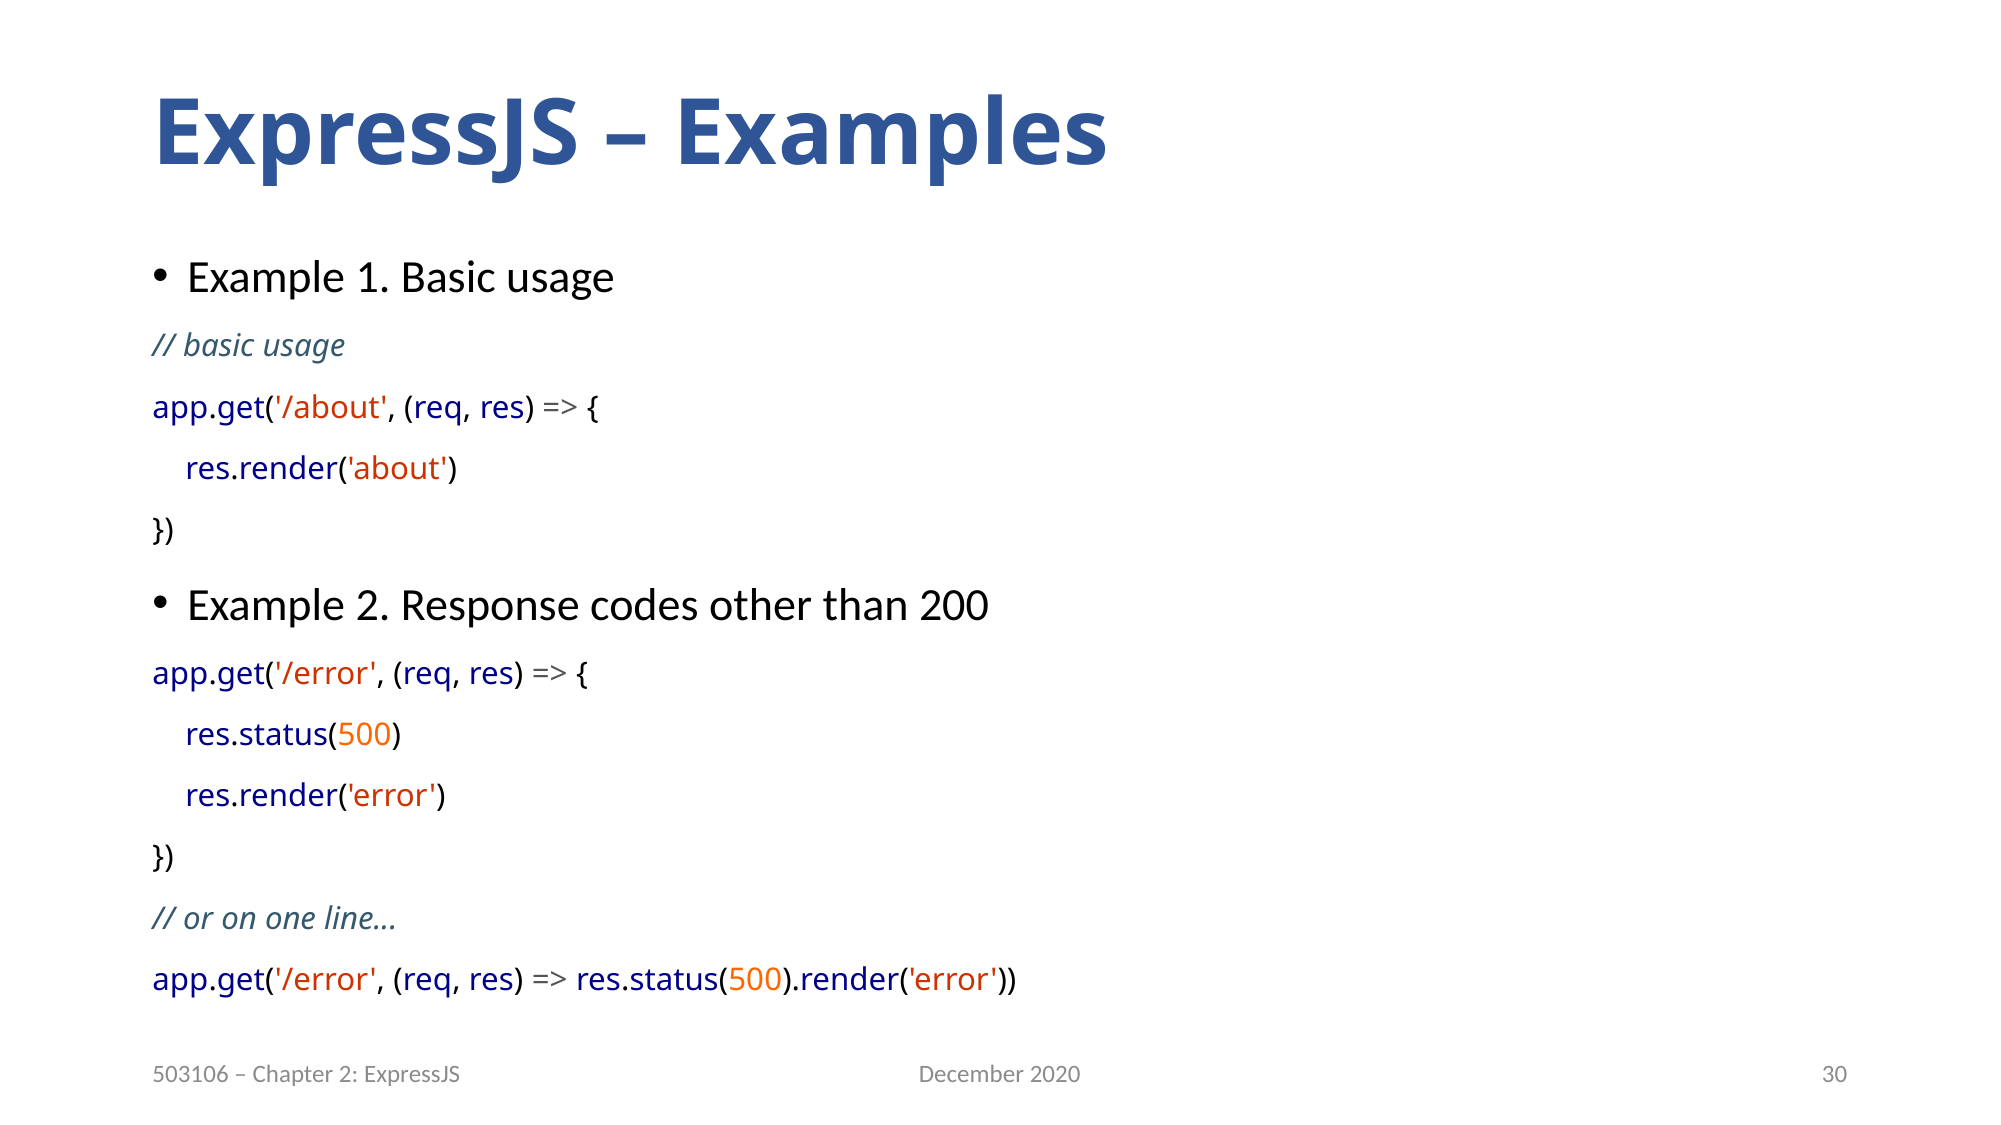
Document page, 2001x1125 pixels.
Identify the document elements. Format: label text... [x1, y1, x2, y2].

footer December 2020 [662, 1042, 1338, 1103]
list Example 1. Basic usage // basic usage app.get('/about', (req, res) => { res.render('about') }) Example 2. Response codes other than 200 app.get('/error', (req, res) => { res.status(500) res.render('error') }) // or on one line... app.get('/error', (req, res) => res.status(500).render('error')) [137, 228, 1863, 1014]
title ExpressJS – Examples [137, 59, 1863, 210]
slide_number 30 [1412, 1042, 1863, 1103]
